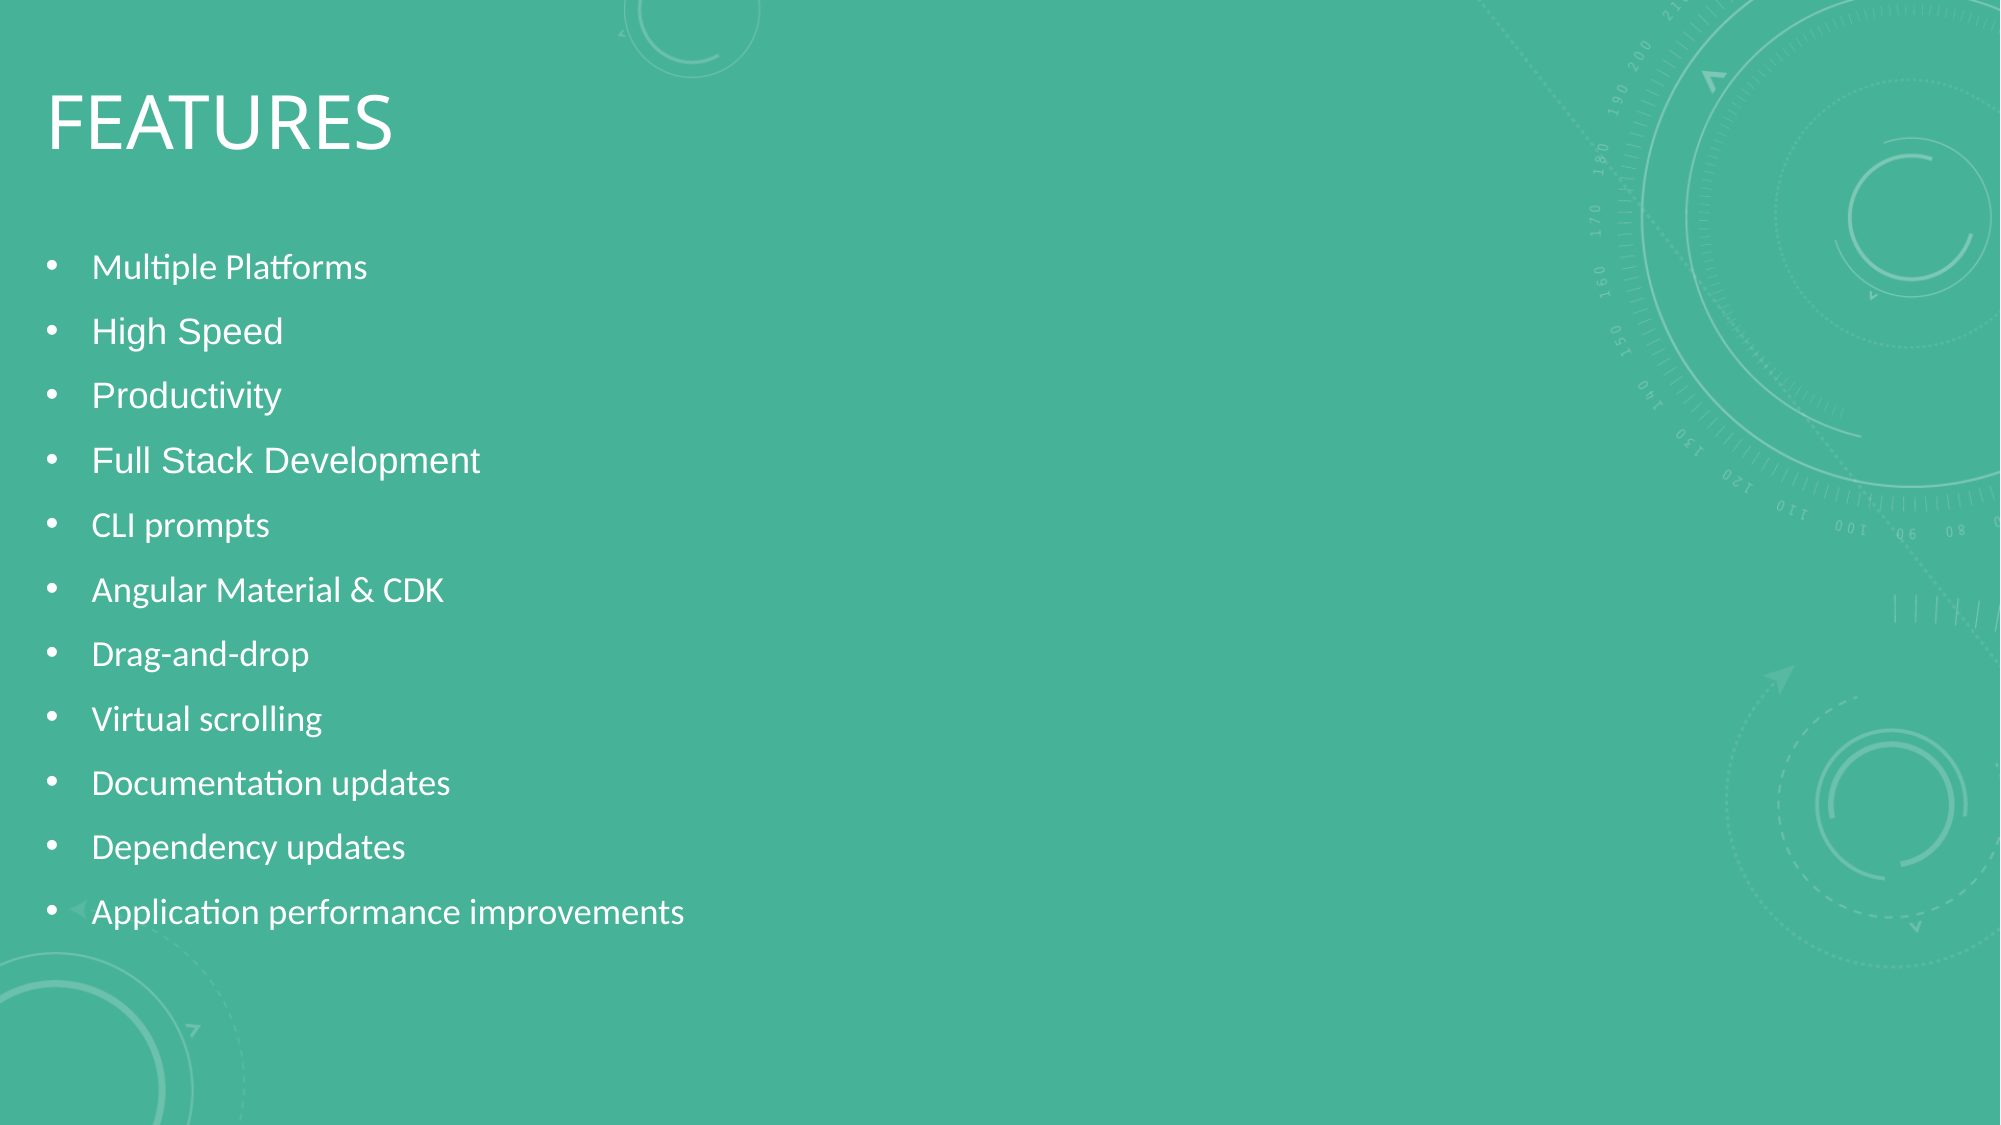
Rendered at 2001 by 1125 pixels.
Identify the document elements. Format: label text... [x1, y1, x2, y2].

list Multiple Platforms High Speed Productivity Full Stack Development CLI prompts Angular Material & CDK Drag-and-drop Virtual scrolling Documentation updates Dependency updates Application performance improvements [30, 235, 1693, 946]
title Features [30, 58, 2000, 180]
picture [0, 0, 2000, 1125]
